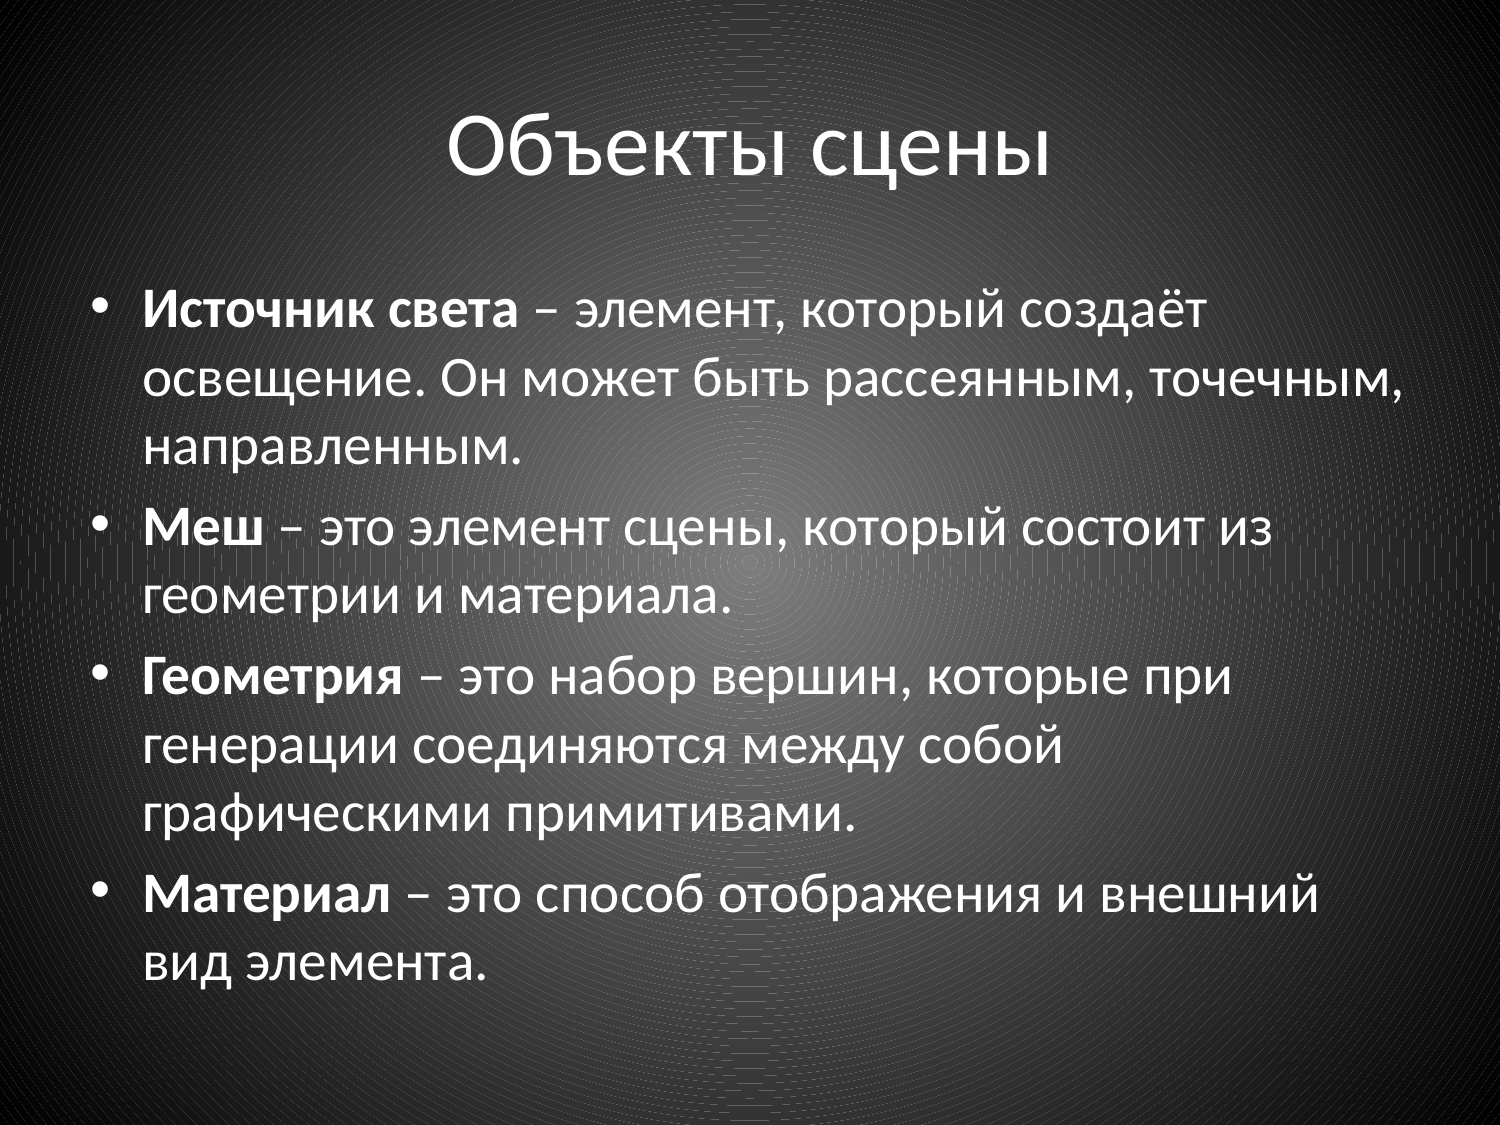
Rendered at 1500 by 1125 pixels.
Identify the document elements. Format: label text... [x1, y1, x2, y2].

list Источник света – элемент, который создаёт освещение. Он может быть рассеянным, точечным, направленным. Меш – это элемент сцены, который состоит из геометрии и материала. Геометрия – это набор вершин, которые при генерации соединяются между собой графическими примитивами. Материал – это способ отображения и внешний вид элемента. [75, 262, 1425, 1005]
title Объекты сцены [75, 45, 1425, 233]
